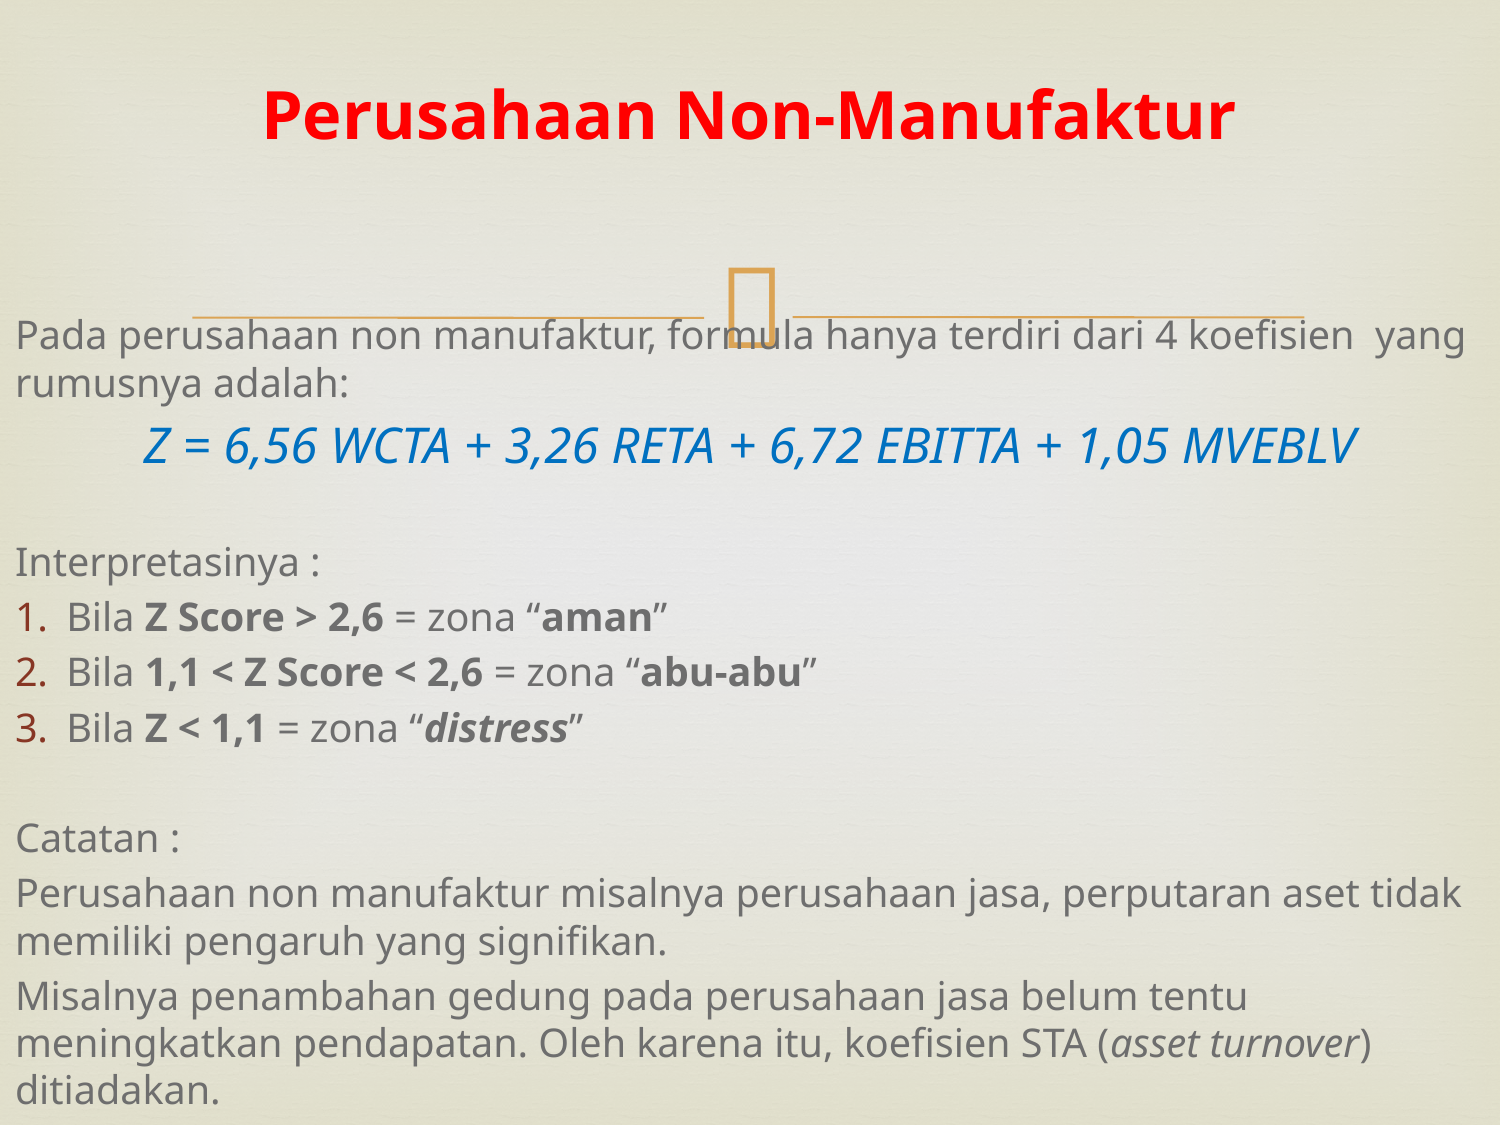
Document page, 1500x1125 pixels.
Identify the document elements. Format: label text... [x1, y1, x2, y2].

title Perusahaan Non-Manufaktur [112, 93, 1386, 267]
list Pada perusahaan non manufaktur, formula hanya terdiri dari 4 koefisien yang rumusnya adalah: Z = 6,56 WCTA + 3,26 RETA + 6,72 EBITTA + 1,05 MVEBLV Interpretasinya : Bila Z Score > 2,6 = zona “aman” Bila 1,1 < Z Score < 2,6 = zona “abu-abu” Bila Z < 1,1 = zona “distress” Catatan : Perusahaan non manufaktur misalnya perusahaan jasa, perputaran aset tidak memiliki pengaruh yang signifikan. Misalnya penambahan gedung pada perusahaan jasa belum tentu meningkatkan pendapatan. Oleh karena itu, koefisien STA (asset turnover) ditiadakan. [0, 302, 1500, 1125]
